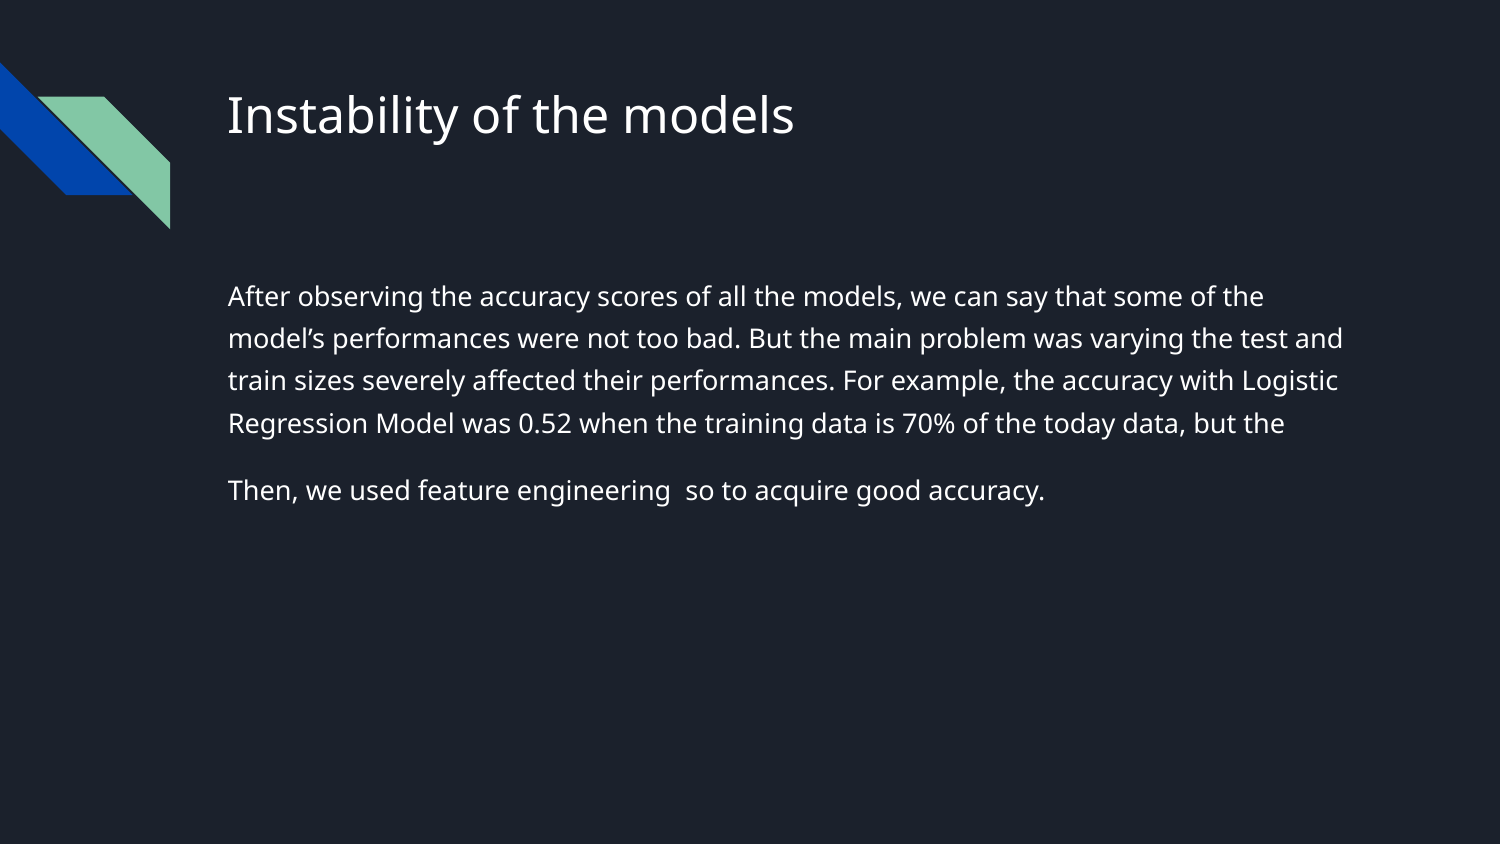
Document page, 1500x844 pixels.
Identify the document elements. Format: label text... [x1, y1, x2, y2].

list After observing the accuracy scores of all the models, we can say that some of the model’s performances were not too bad. But the main problem was varying the test and train sizes severely affected their performances. For example, the accuracy with Logistic Regression Model was 0.52 when the training data is 70% of the today data, but the Then, we used feature engineering so to acquire good accuracy. [212, 257, 1368, 735]
title Instability of the models [212, 64, 1368, 215]
